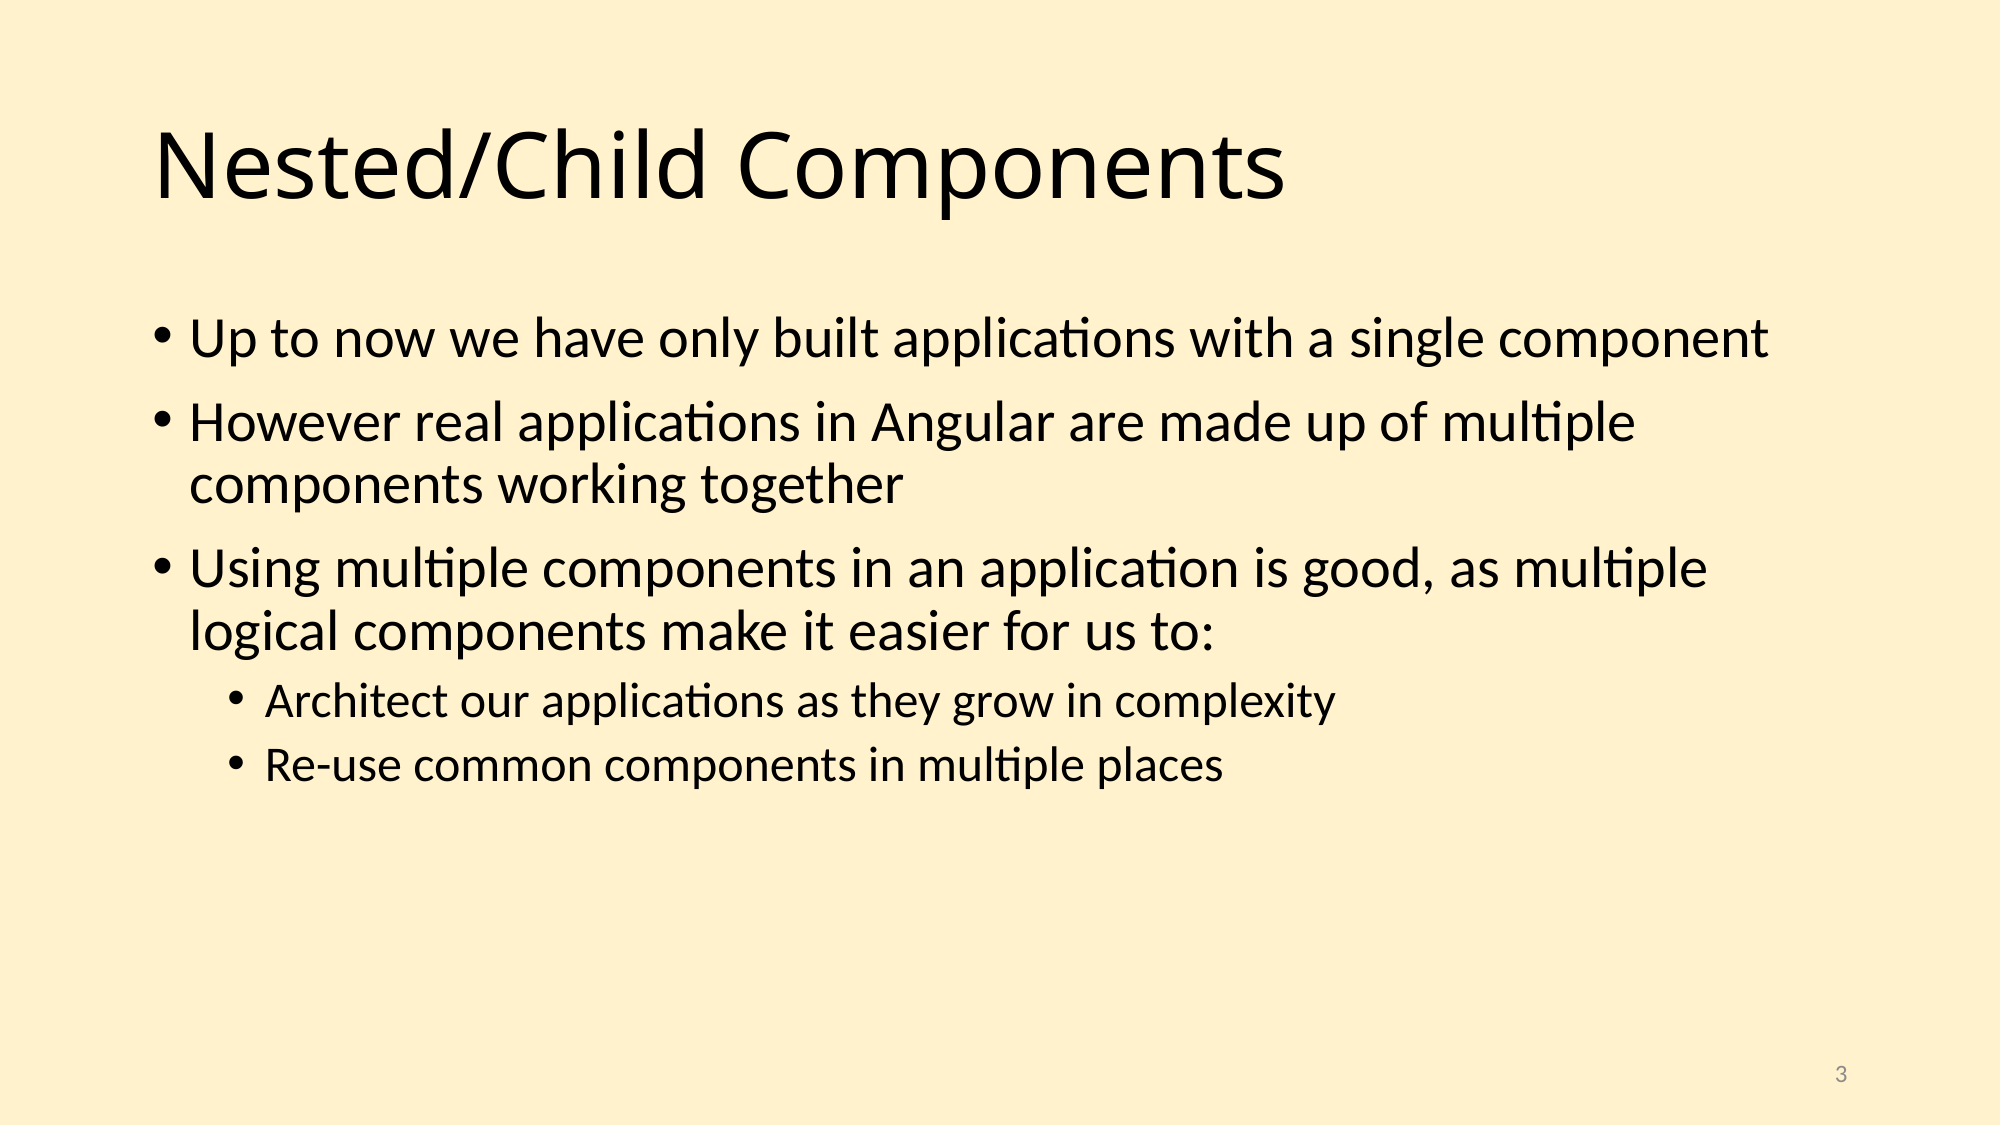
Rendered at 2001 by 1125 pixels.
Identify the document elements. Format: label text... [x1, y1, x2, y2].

slide_number 3 [1412, 1042, 1863, 1103]
title Nested/Child Components [137, 59, 1863, 278]
list Up to now we have only built applications with a single component However real applications in Angular are made up of multiple components working together Using multiple components in an application is good, as multiple logical components make it easier for us to: Architect our applications as they grow in complexity Re-use common components in multiple places [137, 299, 1863, 1014]
